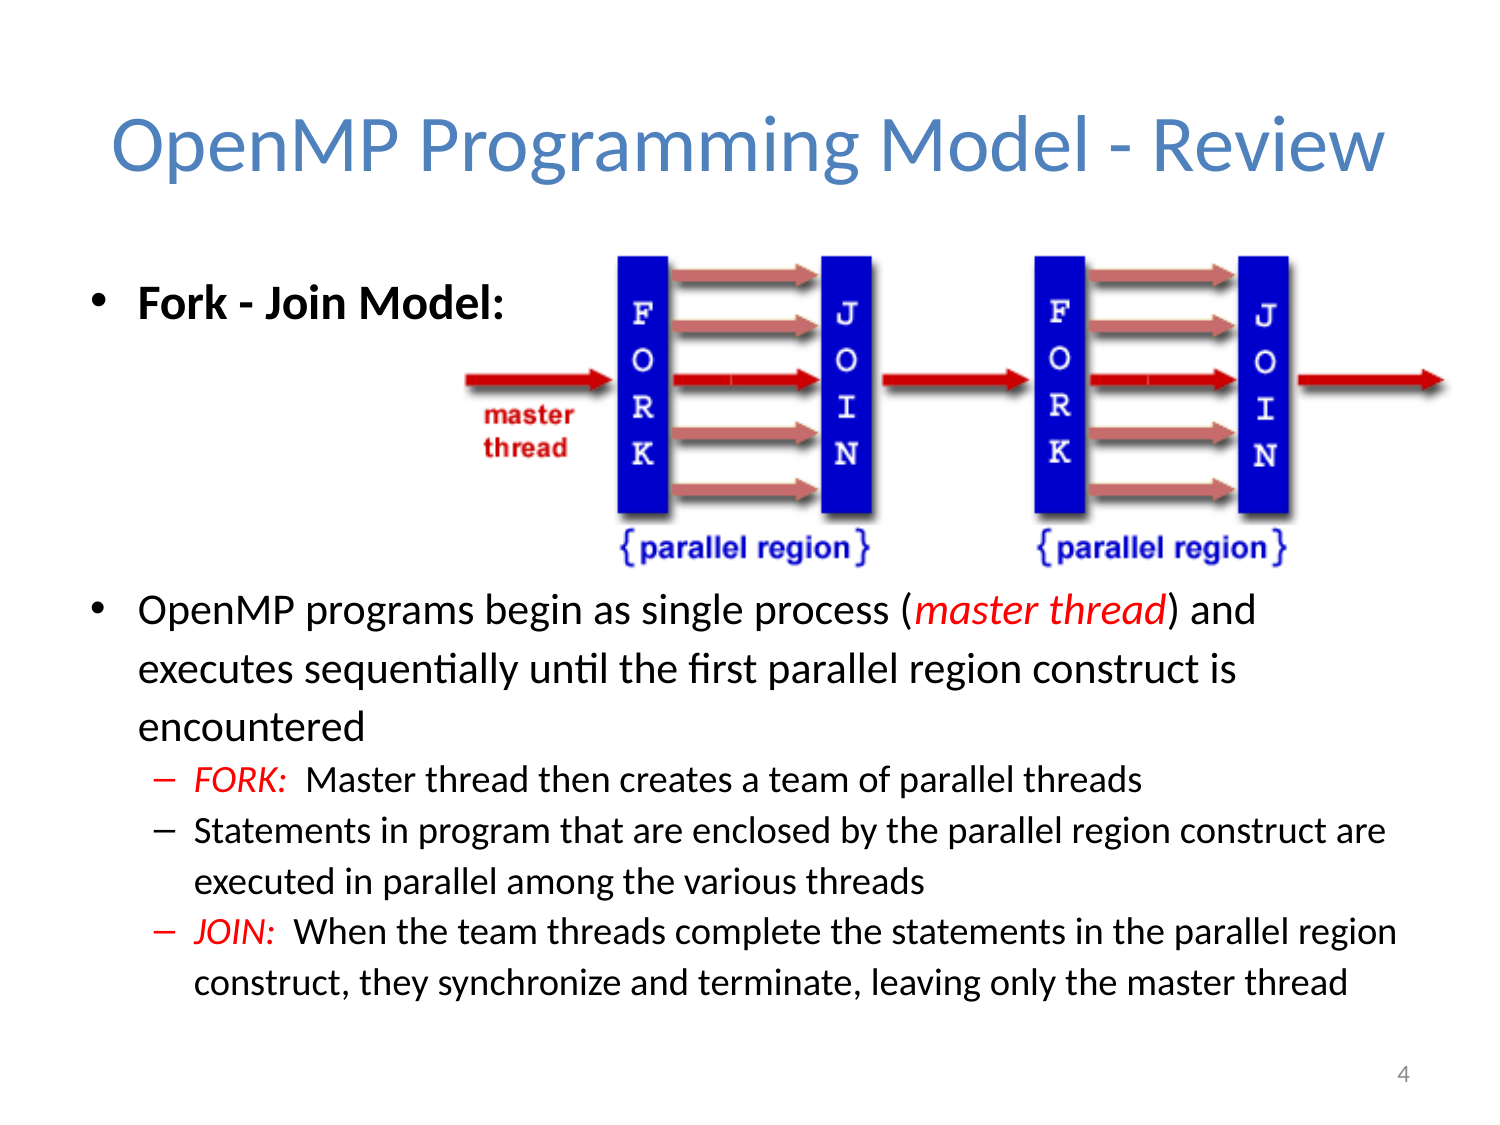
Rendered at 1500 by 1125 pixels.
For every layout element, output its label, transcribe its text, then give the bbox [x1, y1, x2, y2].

slide_number 4 [1074, 1042, 1425, 1103]
picture [462, 243, 1452, 578]
list Fork - Join Model: OpenMP programs begin as single process (master thread) and executes sequentially until the first parallel region construct is encountered FORK: Master thread then creates a team of parallel threads Statements in program that are enclosed by the parallel region construct are executed in parallel among the various threads JOIN: When the team threads complete the statements in the parallel region construct, they synchronize and terminate, leaving only the master thread [75, 262, 1425, 1073]
title OpenMP Programming Model - Review [75, 45, 1425, 233]
